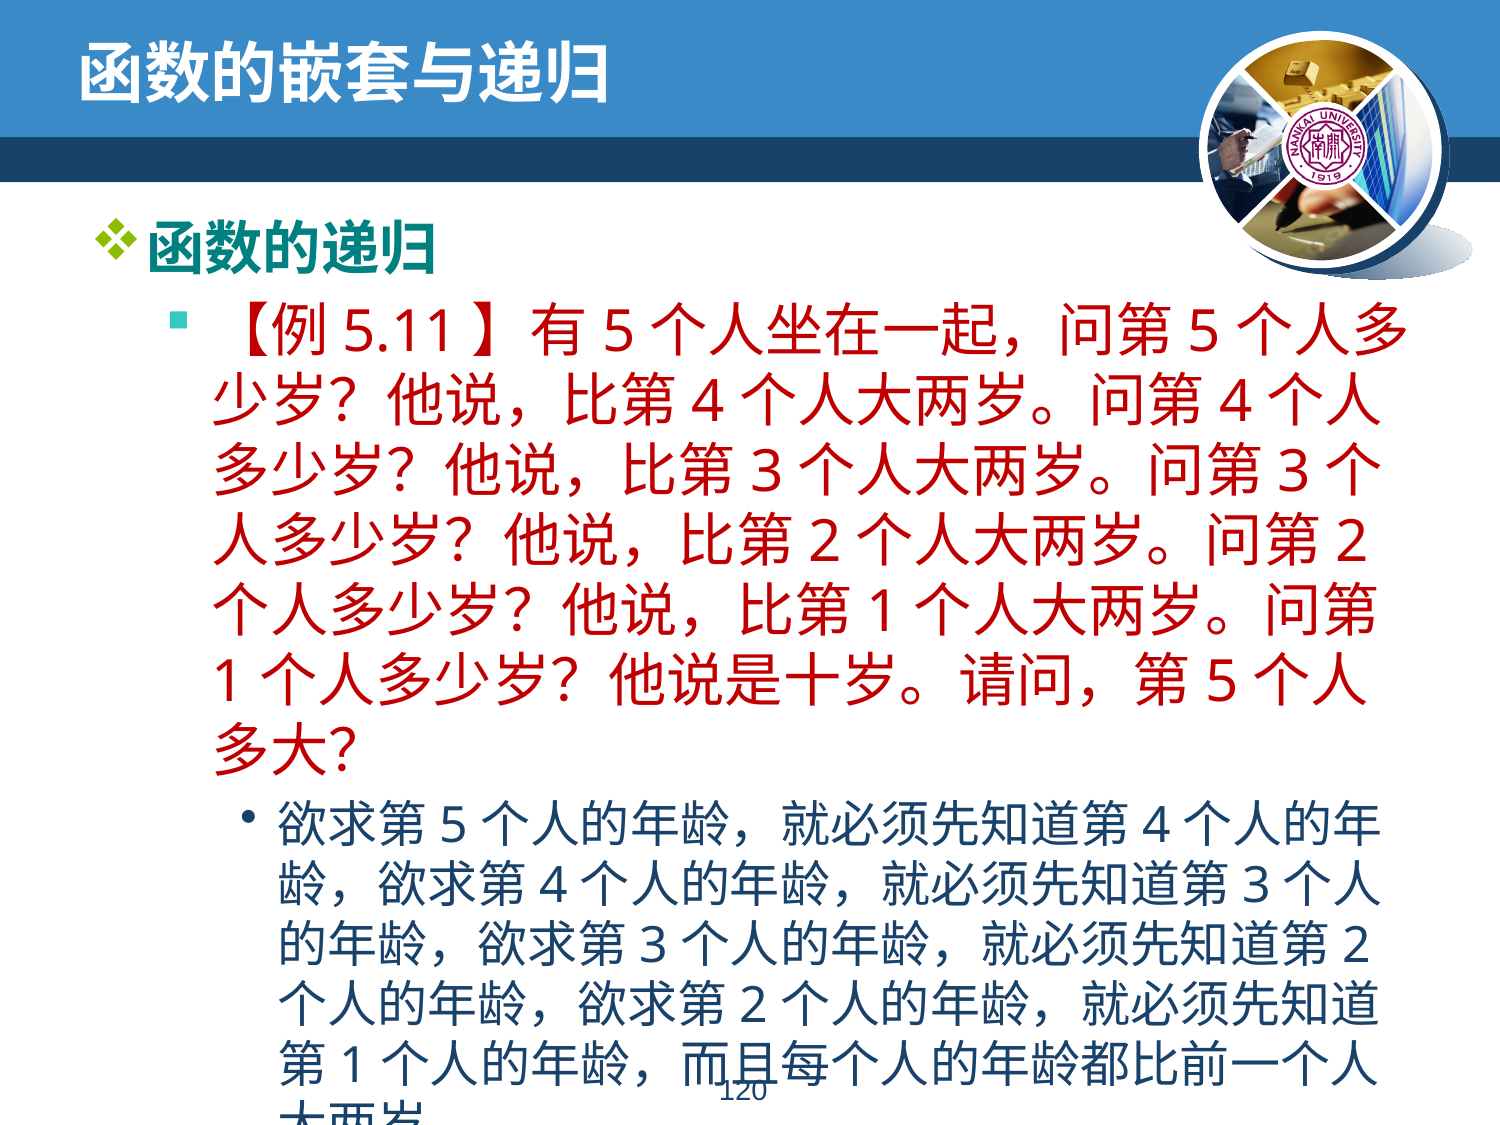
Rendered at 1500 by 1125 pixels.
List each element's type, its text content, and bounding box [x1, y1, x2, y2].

title 函数的嵌套与递归 [62, 24, 1275, 118]
slide_number 119 [607, 1063, 879, 1112]
list 函数的递归 【例5.11】有5个人坐在一起，问第5个人多少岁？他说，比第4个人大两岁。问第4个人多少岁？他说，比第3个人大两岁。问第3个人多少岁？他说，比第2个人大两岁。问第2个人多少岁？他说，比第1个人大两岁。问第1个人多少岁？他说是十岁。请问，第5个人多大？ 欲求第5个人的年龄，就必须先知道第4个人的年龄，欲求第4个人的年龄，就必须先知道第3个人的年龄，欲求第3个人的年龄，就必须先知道第2个人的年龄，欲求第2个人的年龄，就必须先知道第1个人的年龄，而且每个人的年龄都比前一个人大两岁 [75, 203, 1425, 1065]
picture [1207, 40, 1433, 203]
